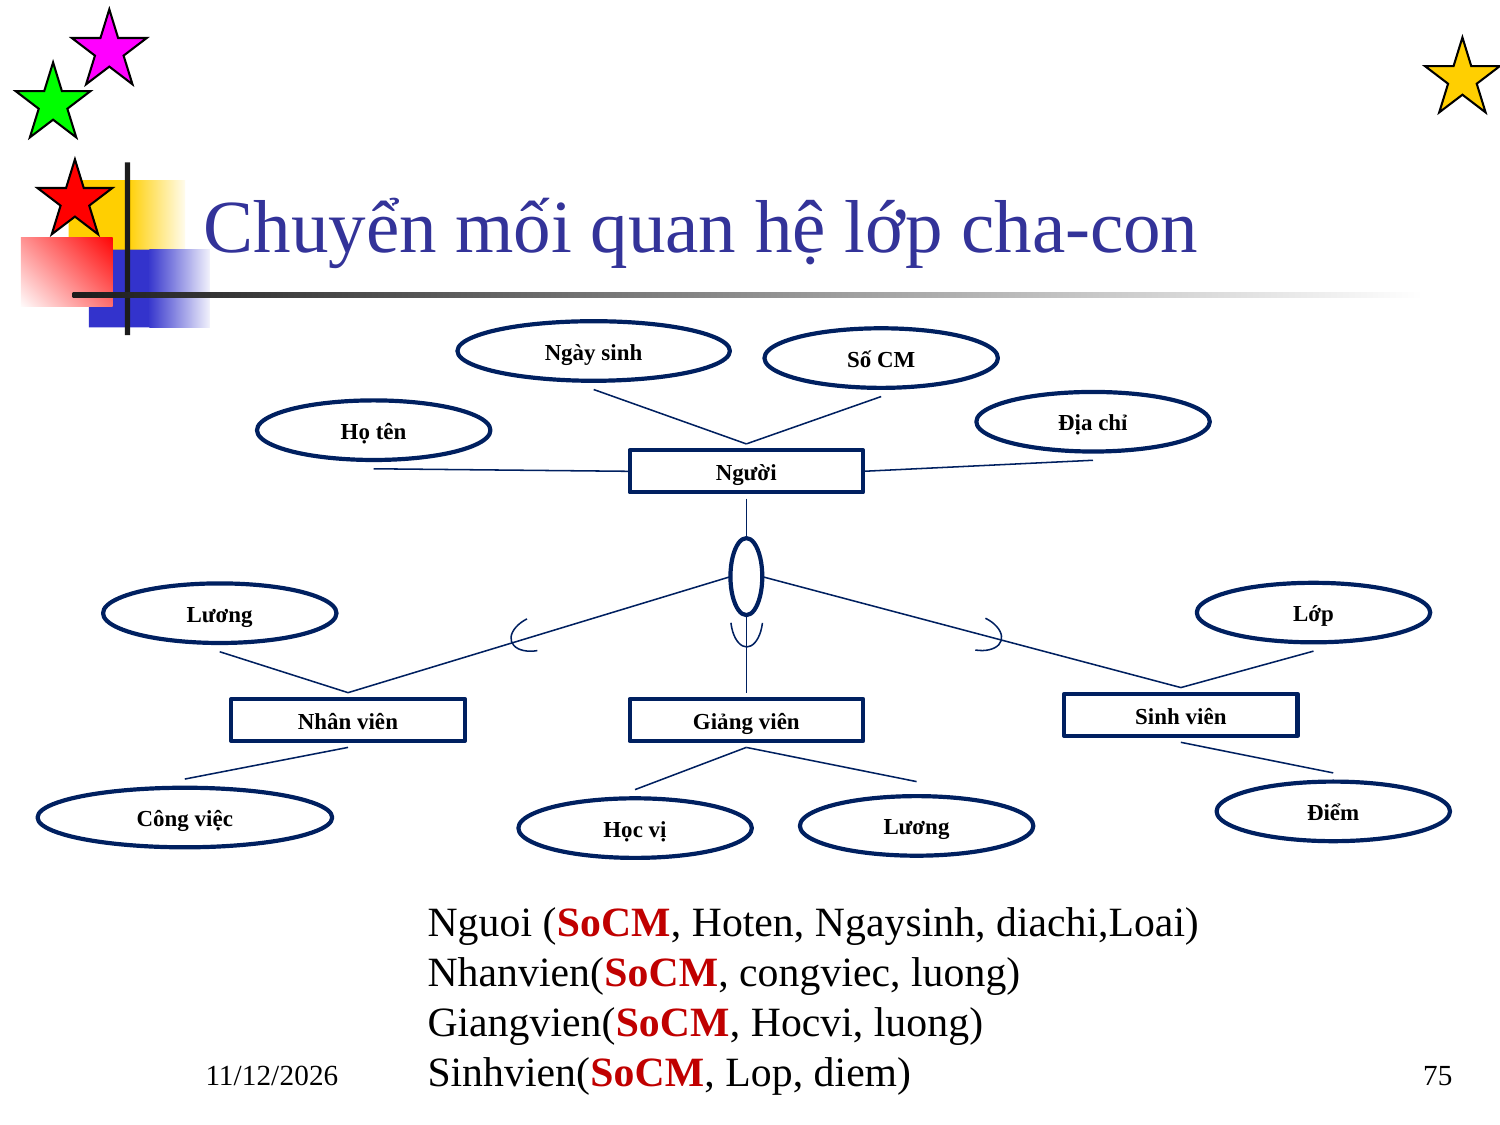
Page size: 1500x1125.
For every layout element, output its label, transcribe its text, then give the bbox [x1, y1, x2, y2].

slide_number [190, 1024, 363, 1100]
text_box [37, 312, 1451, 867]
text_box Nguoi (SoCM, Hoten, Ngaysinh, diachi,Loai) Nhanvien(SoCM, congviec, luong) Giangvien(SoCM, Hocvi, luong) Sinhvien(SoCM, Lop, diem) [363, 887, 1325, 1103]
title Chuyển mối quan hệ lớp cha-con [188, 35, 1468, 275]
slide_number 75 [1325, 1024, 1468, 1100]
